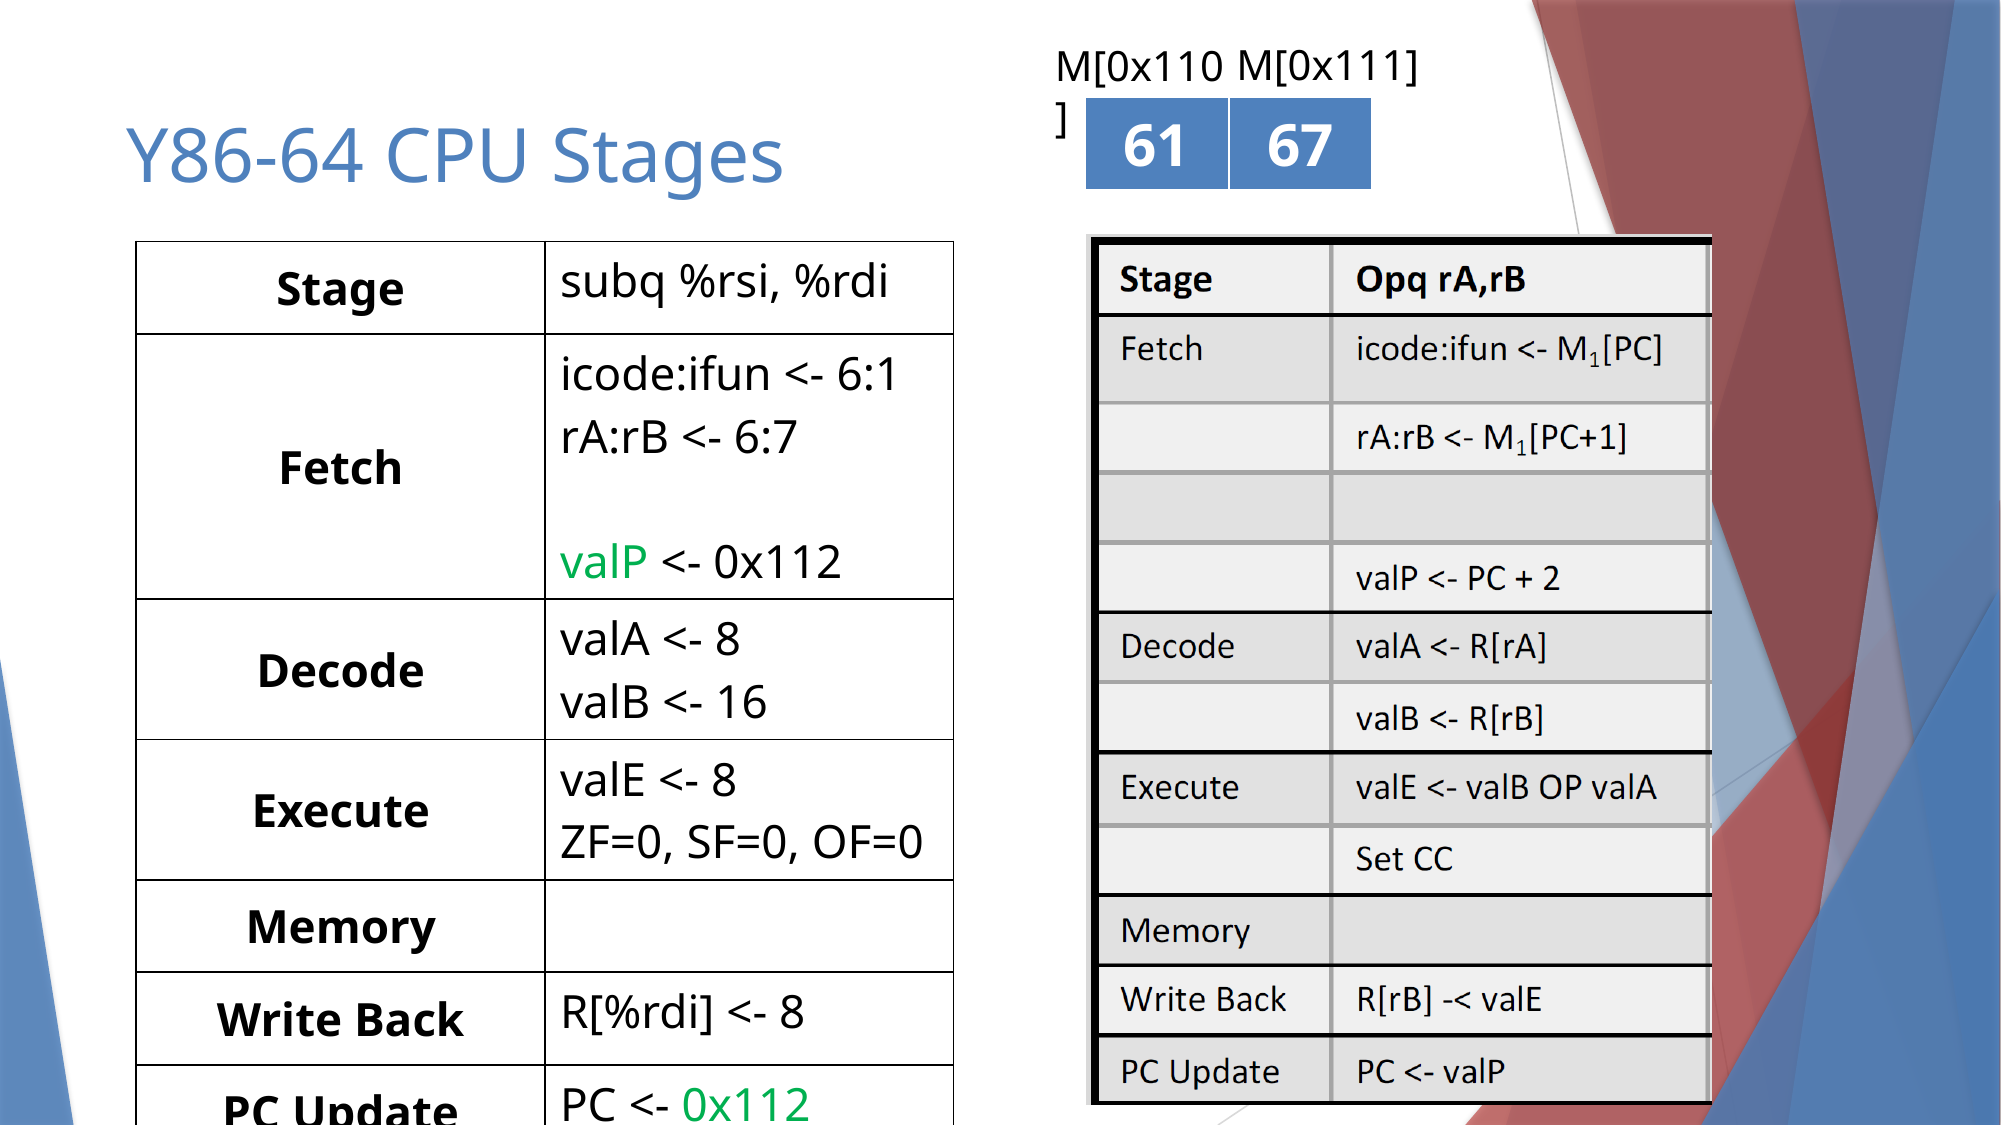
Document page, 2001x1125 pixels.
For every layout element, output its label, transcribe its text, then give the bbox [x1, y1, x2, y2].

table_header subq %rsi, %rdi [546, 242, 953, 333]
table_cell Execute [137, 740, 544, 879]
table_header 61 [1086, 148, 1228, 189]
table_cell Fetch [137, 335, 544, 598]
table_cell PC <- 0x112 [546, 1066, 953, 1125]
table_cell icode:ifun <- 6:1 rA:rB <- 6:7 valP <- 0x112 [546, 335, 953, 598]
picture [1084, 233, 1712, 1106]
table_cell Memory [137, 881, 544, 971]
table_cell Decode [137, 600, 544, 739]
table_cell Write Back [137, 973, 544, 1064]
table_cell [546, 881, 953, 971]
text_box M[0x110] [1040, 32, 1244, 148]
table_header Stage [137, 242, 544, 333]
text_box M[0x111] [1221, 31, 1442, 97]
table_header 67 [1230, 98, 1371, 189]
title Y86-64 CPU Stages [111, 99, 1522, 317]
table_cell valE <- 8 ZF=0, SF=0, OF=0 [546, 740, 953, 879]
table_cell R[%rdi] <- 8 [546, 973, 953, 1064]
table_cell PC Update [137, 1066, 544, 1125]
table_cell valA <- 8 valB <- 16 [546, 600, 953, 739]
